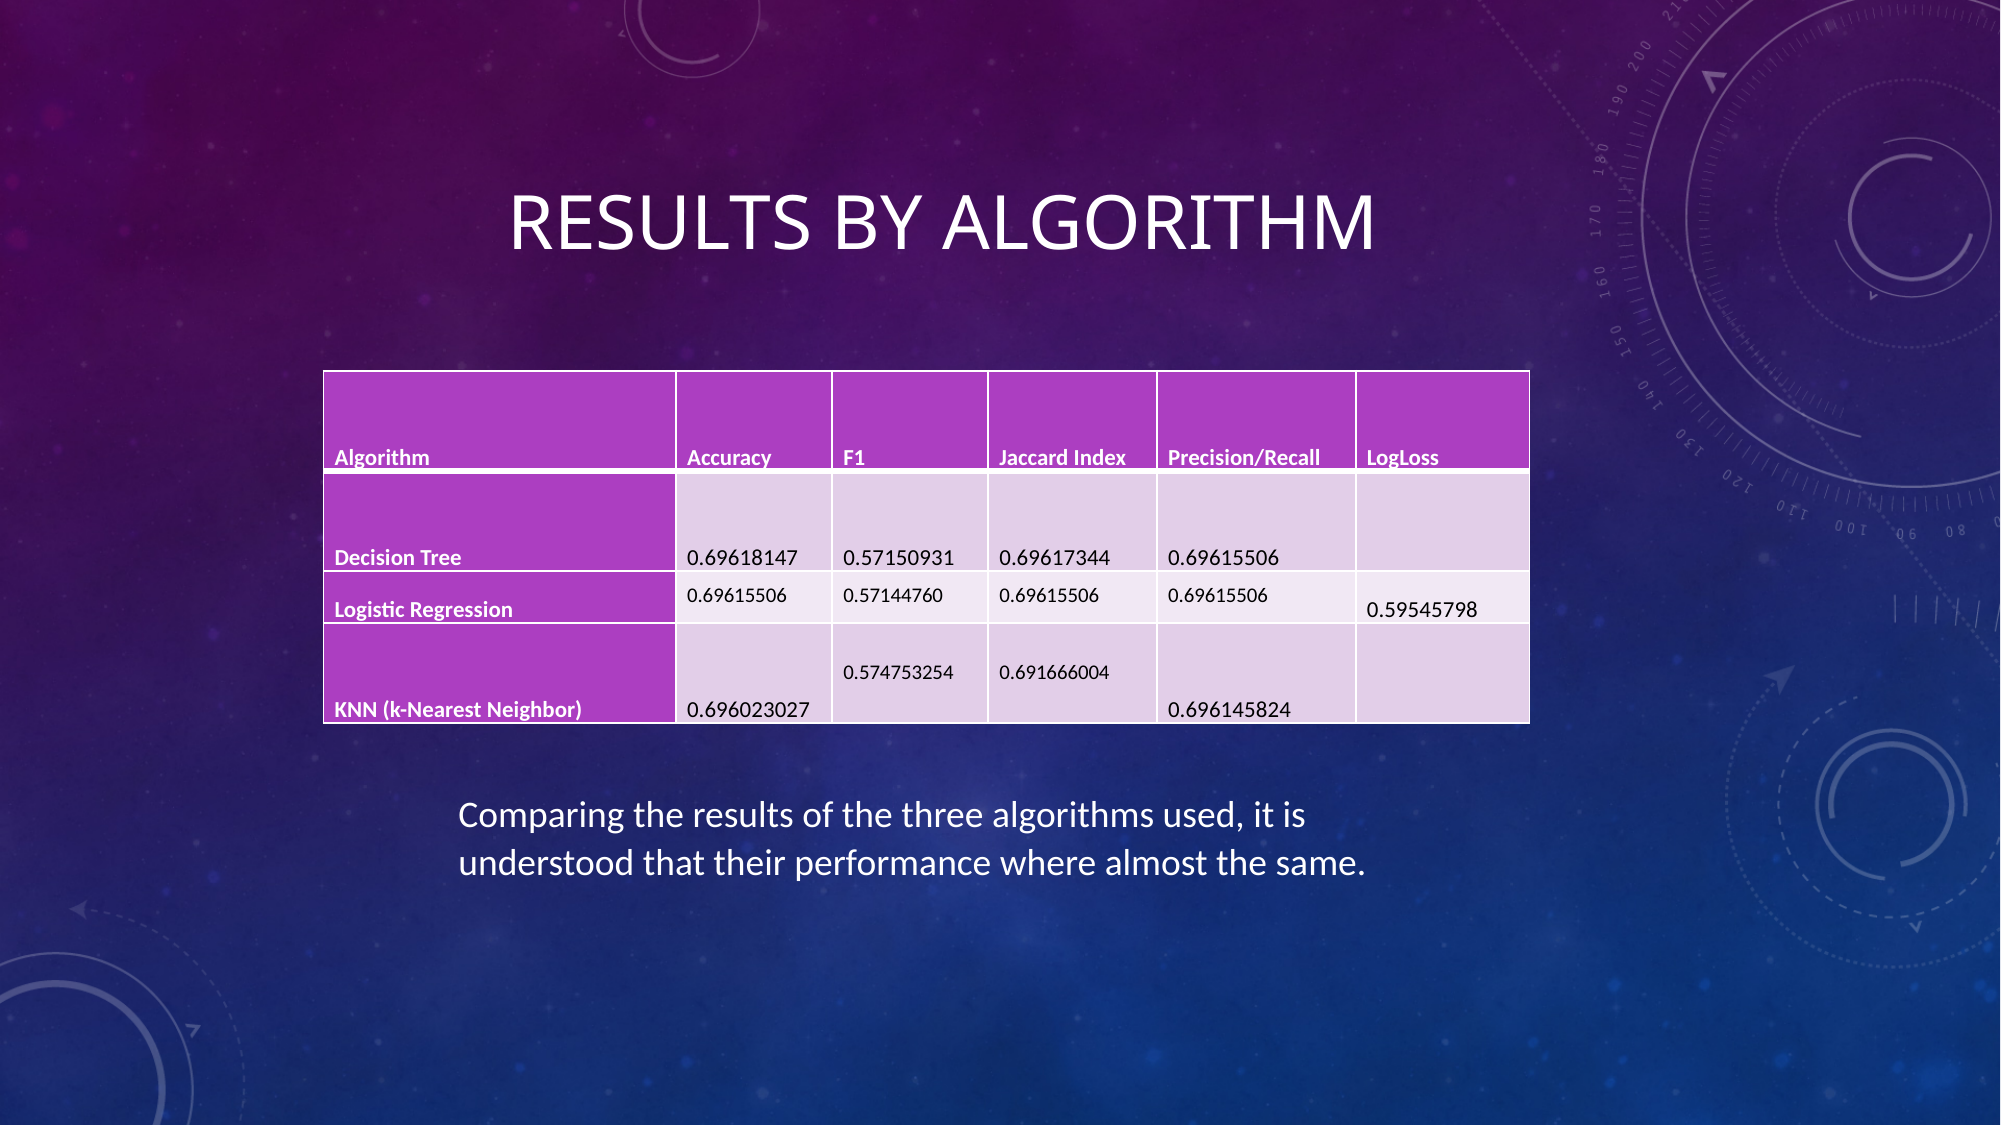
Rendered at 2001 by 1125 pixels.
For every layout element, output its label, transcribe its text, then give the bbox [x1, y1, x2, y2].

table_cell Decision Tree [324, 474, 675, 570]
table_cell 0.57150931 [833, 474, 987, 570]
table_cell Logistic Regression [324, 572, 675, 622]
table_cell 0.69618147 [677, 474, 831, 570]
table_header Algorithm [324, 372, 675, 468]
table_cell 0.59545798 [1357, 572, 1529, 622]
table_header Accuracy [677, 372, 831, 468]
table_cell [1357, 624, 1529, 722]
table_cell [1357, 474, 1529, 570]
table_cell 0.691666004 [989, 624, 1156, 722]
table_header Jaccard Index [989, 372, 1156, 468]
table_header Precision/Recall [1158, 372, 1355, 468]
table_cell 0.69615506 [1158, 474, 1355, 570]
table_cell 0.57144760 [833, 572, 987, 622]
table_cell 0.696145824 [1158, 624, 1355, 722]
table_header F1 [833, 372, 987, 468]
picture [0, 0, 2001, 1125]
table_header LogLoss [1357, 372, 1529, 468]
table_cell 0.69615506 [677, 572, 831, 622]
table_cell 0.574753254 [833, 624, 987, 722]
table_cell 0.696023027 [677, 624, 831, 722]
title Results by algorithm [112, 99, 1775, 339]
table_cell KNN (k-Nearest Neighbor) [324, 624, 675, 722]
table_cell 0.69617344 [989, 474, 1156, 570]
text_box Comparing the results of the three algorithms used, it is understood that their performance where almost the same. [443, 779, 1444, 891]
table_cell 0.69615506 [989, 572, 1156, 622]
table_cell 0.69615506 [1158, 572, 1355, 622]
